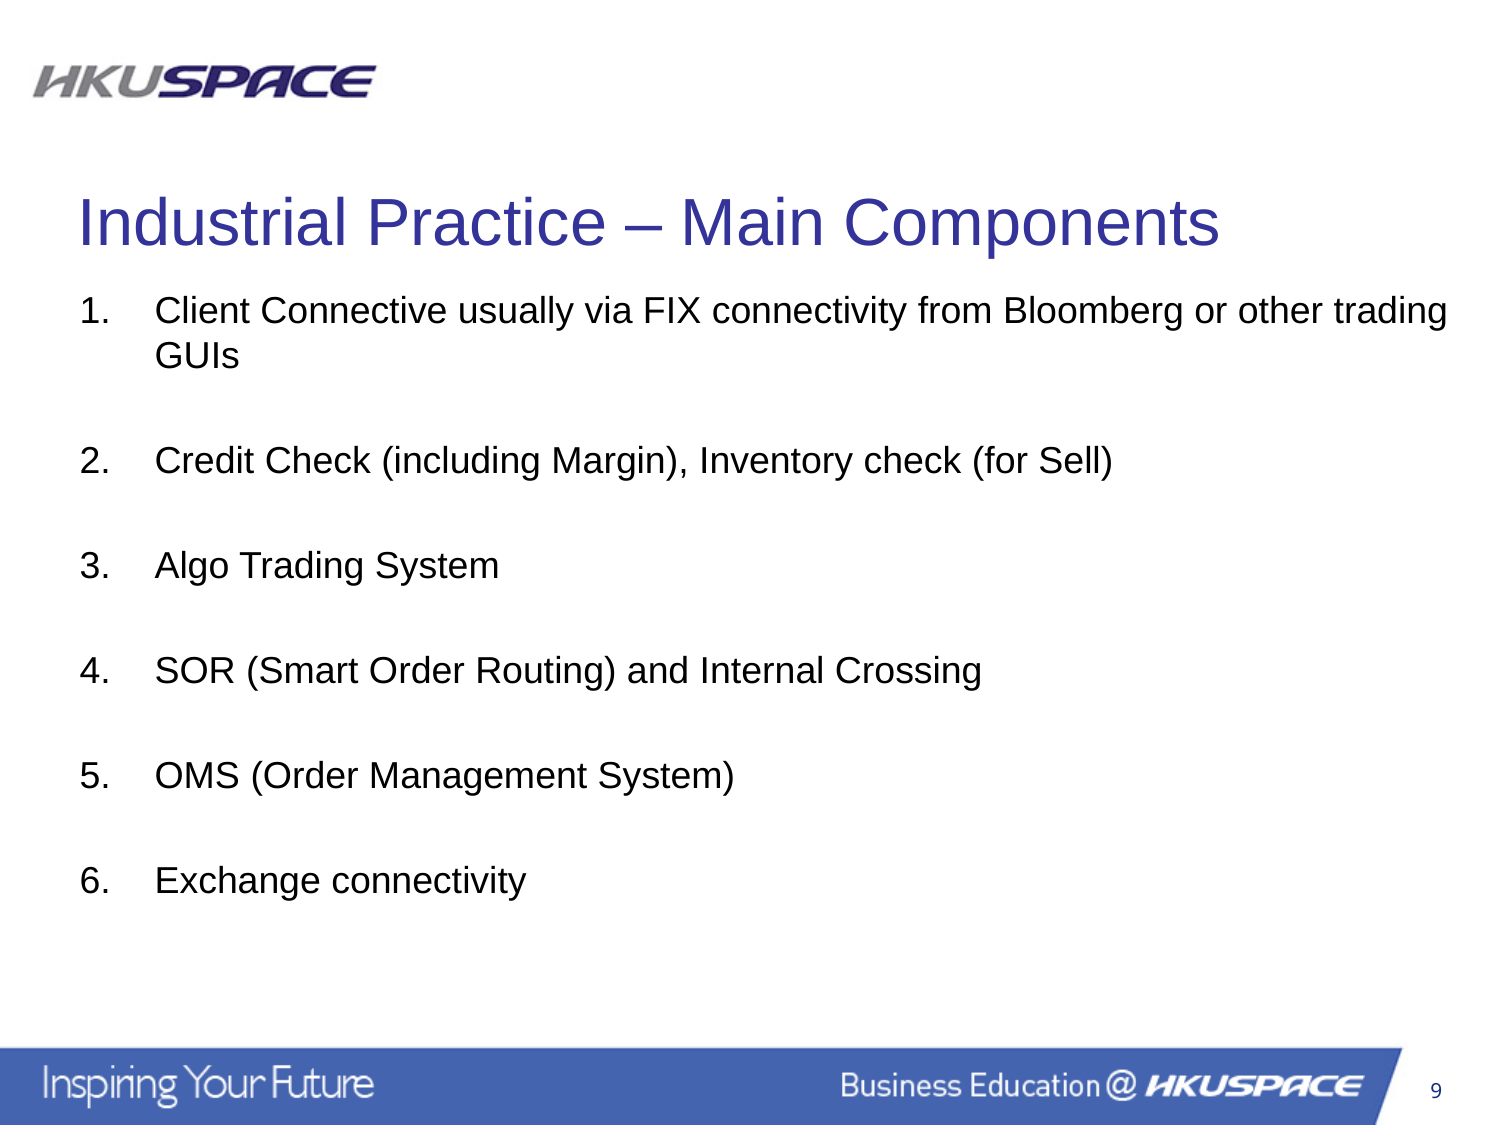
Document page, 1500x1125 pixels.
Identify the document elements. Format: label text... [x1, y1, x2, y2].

picture [0, 0, 1500, 1125]
text_box Client Connective usually via FIX connectivity from Bloomberg or other trading GUIs Credit Check (including Margin), Inventory check (for Sell) Algo Trading System SOR (Smart Order Routing) and Internal Crossing OMS (Order Management System) Exchange connectivity [64, 278, 1483, 1047]
slide_number 9 [1415, 1070, 1499, 1125]
title Industrial Practice – Main Components [62, 101, 1388, 266]
